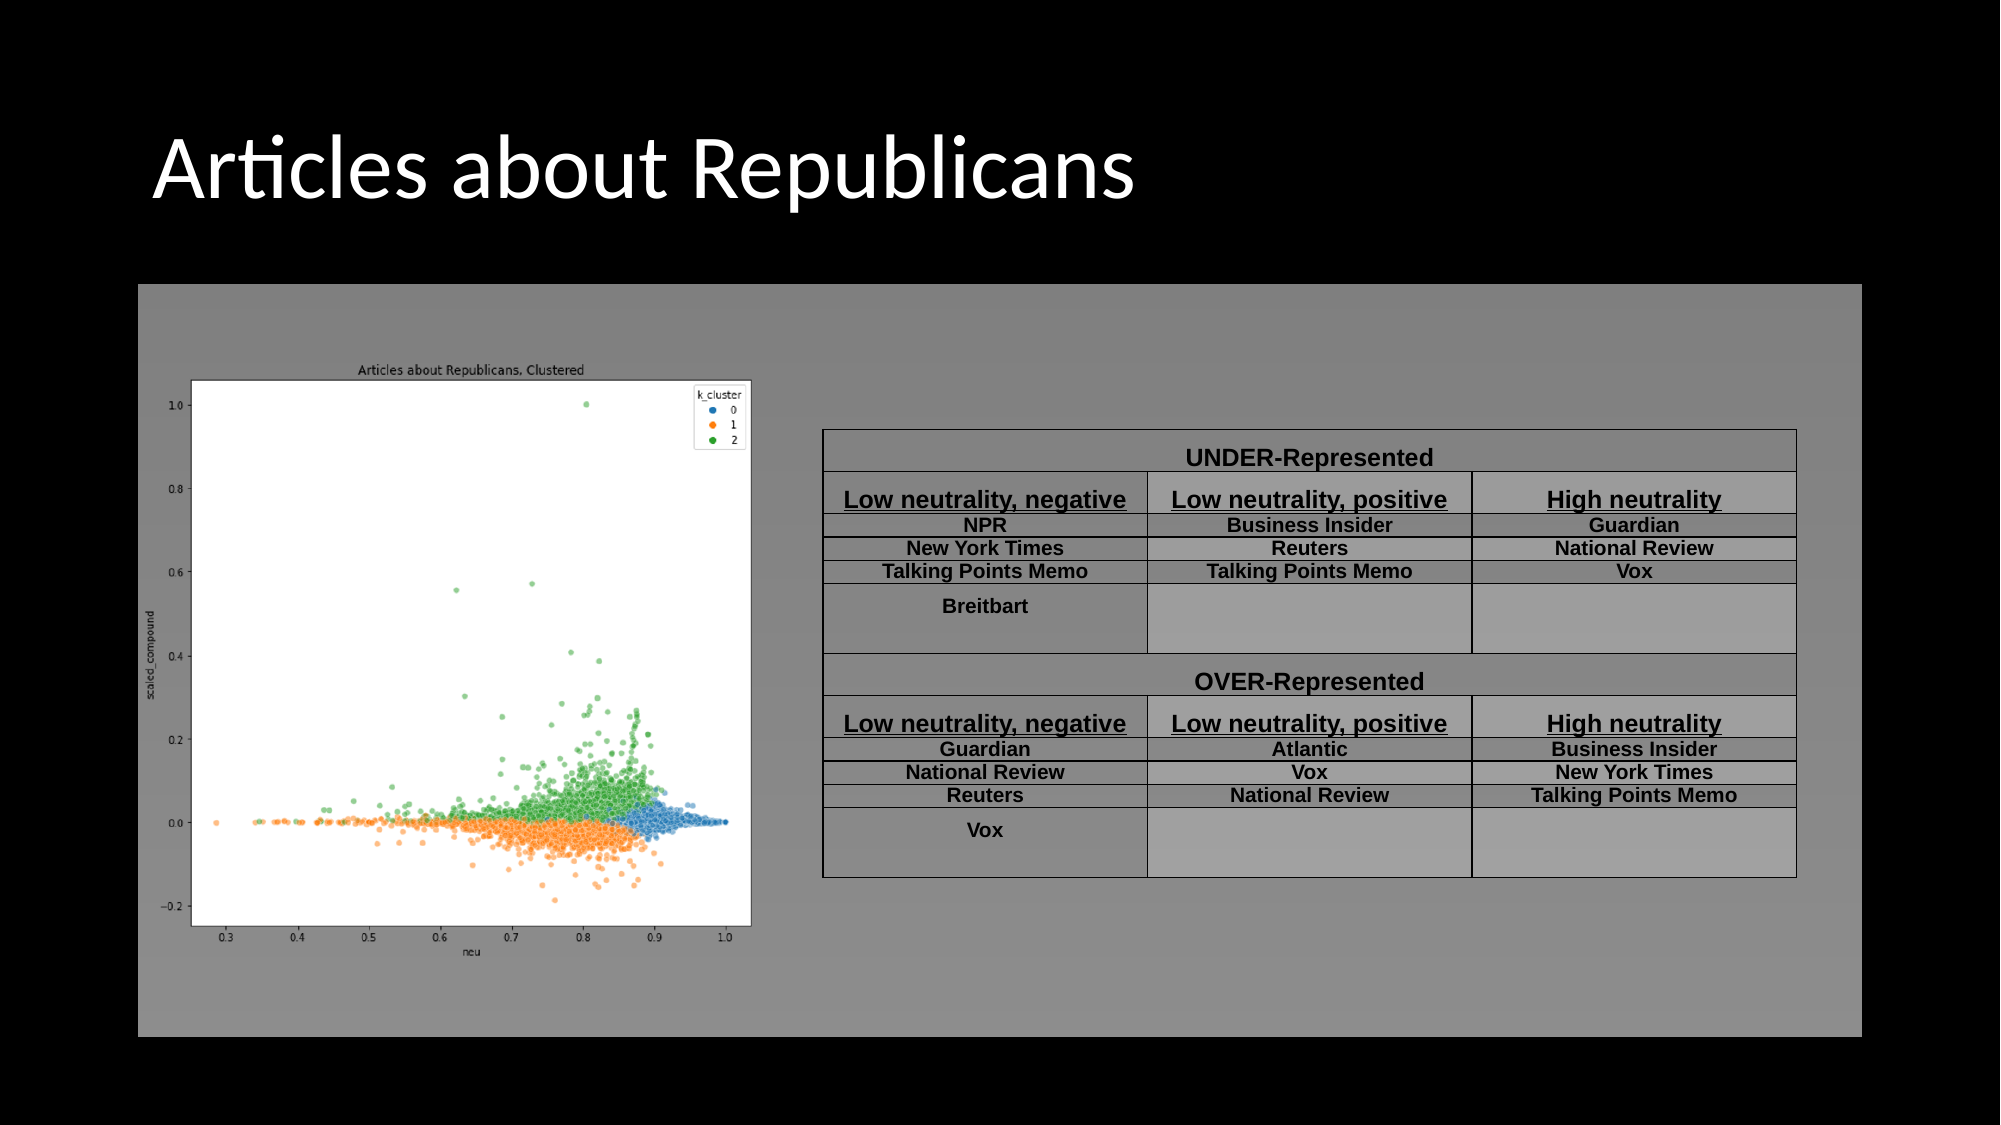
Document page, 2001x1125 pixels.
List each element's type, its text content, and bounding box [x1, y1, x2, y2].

table_cell New York Times [824, 538, 1147, 560]
table_cell Low neutrality, positive [1148, 472, 1471, 513]
table_cell Vox [824, 808, 1147, 877]
picture [137, 356, 758, 964]
table_header UNDER-Represented [824, 430, 1796, 471]
table_cell Talking Points Memo [1473, 785, 1796, 807]
table_cell High neutrality [1473, 696, 1796, 737]
table_cell [1148, 584, 1471, 653]
text_box [137, 282, 1863, 1038]
table_cell Business Insider [1473, 738, 1796, 760]
table_cell Business Insider [1148, 514, 1471, 536]
table_cell Vox [1148, 762, 1471, 784]
table_cell National Review [824, 762, 1147, 784]
table_cell NPR [824, 514, 1147, 536]
table_cell Low neutrality, negative [824, 696, 1147, 737]
table_cell Low neutrality, negative [824, 472, 1147, 513]
title Articles about Republicans [137, 59, 1863, 278]
table_cell National Review [1473, 538, 1796, 560]
table_cell Vox [1473, 561, 1796, 583]
table_cell New York Times [1473, 762, 1796, 784]
table_cell [1473, 808, 1796, 877]
table_cell Low neutrality, positive [1148, 696, 1471, 737]
table_cell Talking Points Memo [1148, 561, 1471, 583]
table_cell OVER-Represented [824, 654, 1796, 695]
table_cell Atlantic [1148, 738, 1471, 760]
table_cell Guardian [824, 738, 1147, 760]
table_cell [1473, 584, 1796, 653]
table_cell Reuters [824, 785, 1147, 807]
table_cell National Review [1148, 785, 1471, 807]
table_cell [1148, 808, 1471, 877]
table_cell Breitbart [824, 584, 1147, 653]
table_cell High neutrality [1473, 472, 1796, 513]
table_cell Guardian [1473, 514, 1796, 536]
table_cell Talking Points Memo [824, 561, 1147, 583]
table_cell Reuters [1148, 538, 1471, 560]
